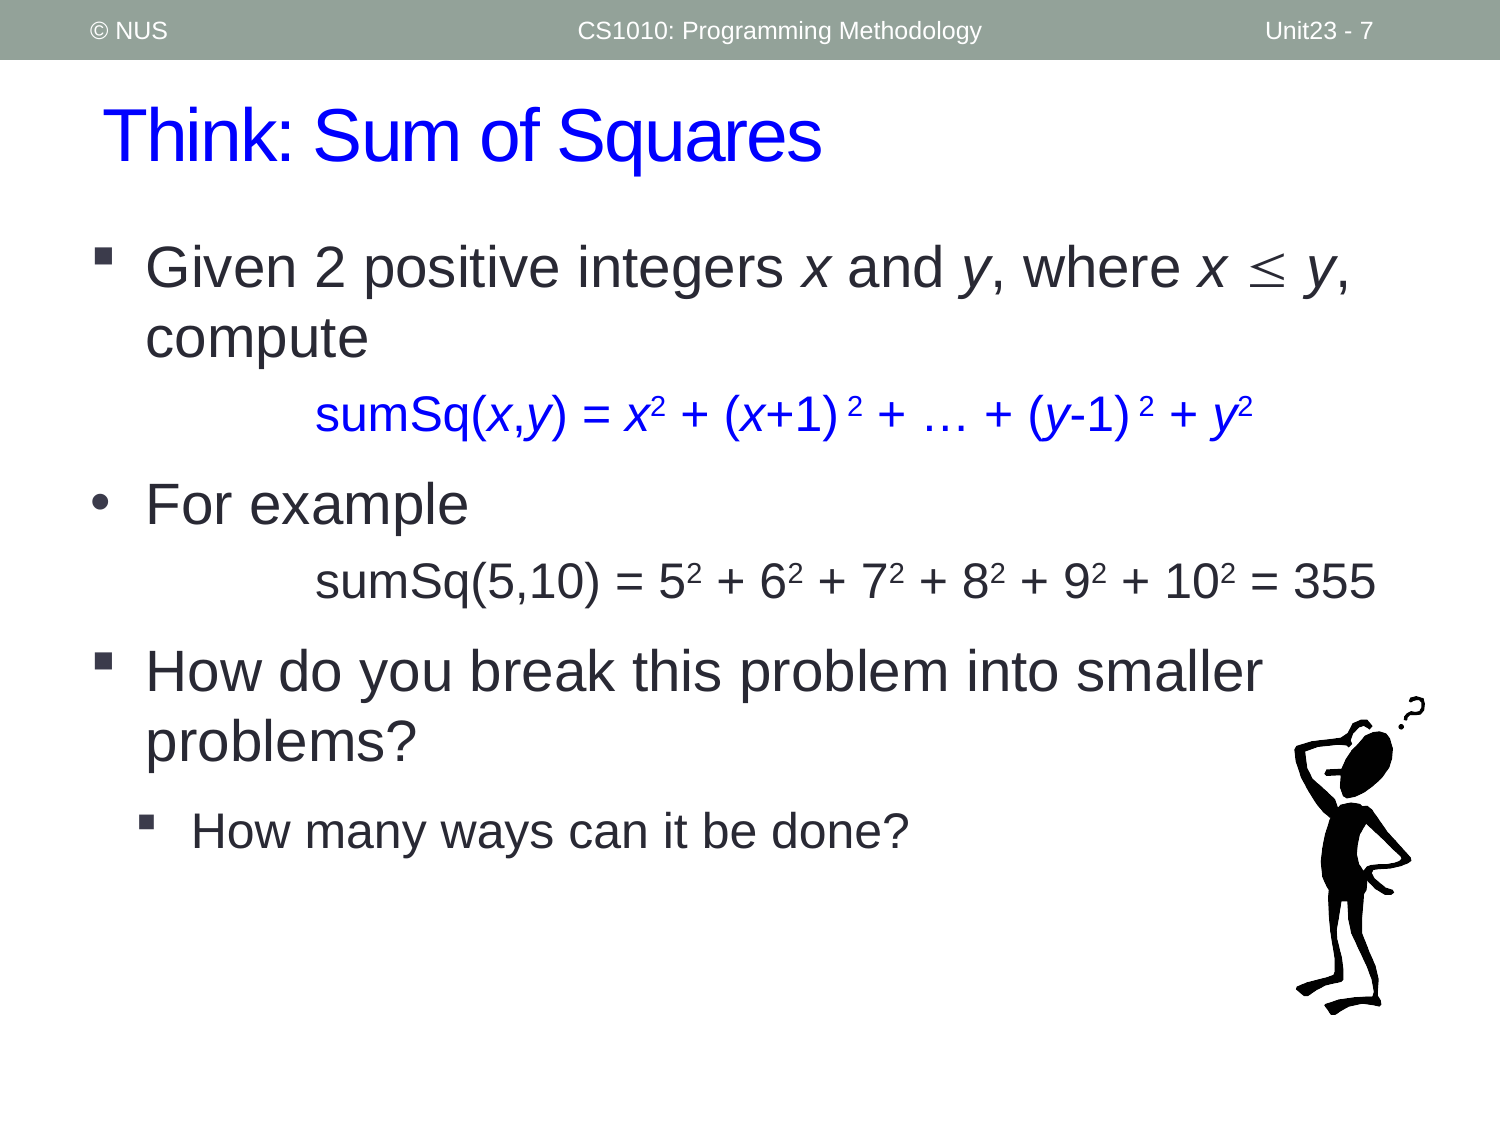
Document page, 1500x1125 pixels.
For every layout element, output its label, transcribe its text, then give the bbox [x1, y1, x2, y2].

text_box Given 2 positive integers x and y, where x  y, compute sumSq(x,y) = x2 + (x+1) 2 + … + (y-1) 2 + y2 For example sumSq(5,10) = 52 + 62 + 72 + 82 + 92 + 102 = 355 How do you break this problem into smaller problems? How many ways can it be done? [74, 221, 1425, 1091]
title Think: Sum of Squares [87, 62, 1463, 200]
picture [1294, 696, 1426, 1015]
slide_number © NUS [75, 3, 550, 57]
footer CS1010: Programming Methodology [562, 3, 1238, 57]
slide_number Unit23 - 7 [1250, 3, 1425, 57]
